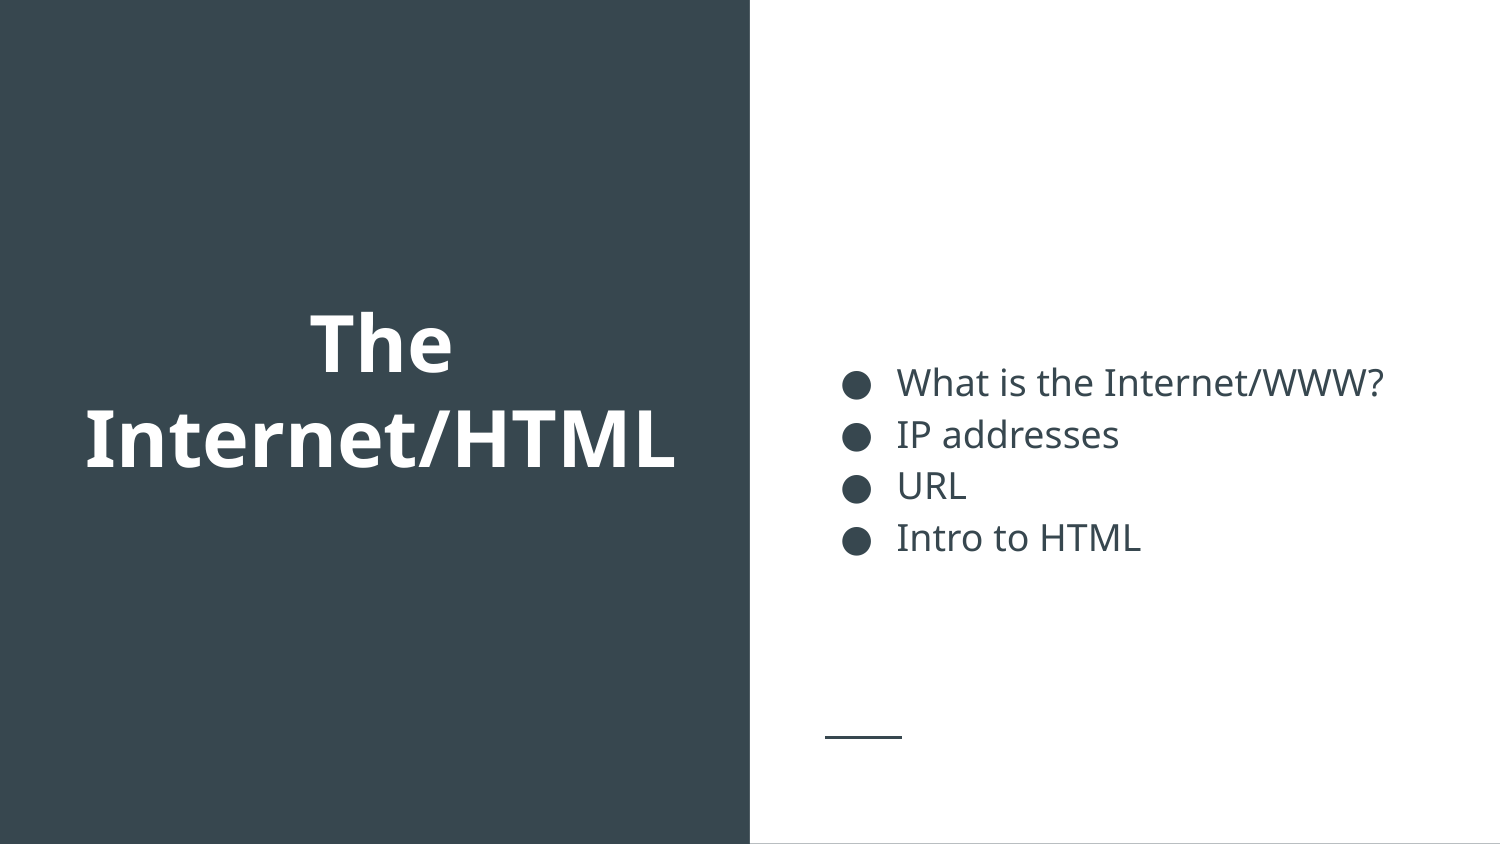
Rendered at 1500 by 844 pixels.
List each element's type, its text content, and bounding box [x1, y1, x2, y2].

title The Internet/HTML [0, 218, 764, 560]
list What is the Internet/WWW? IP addresses URL Intro to HTML [806, 237, 1437, 844]
